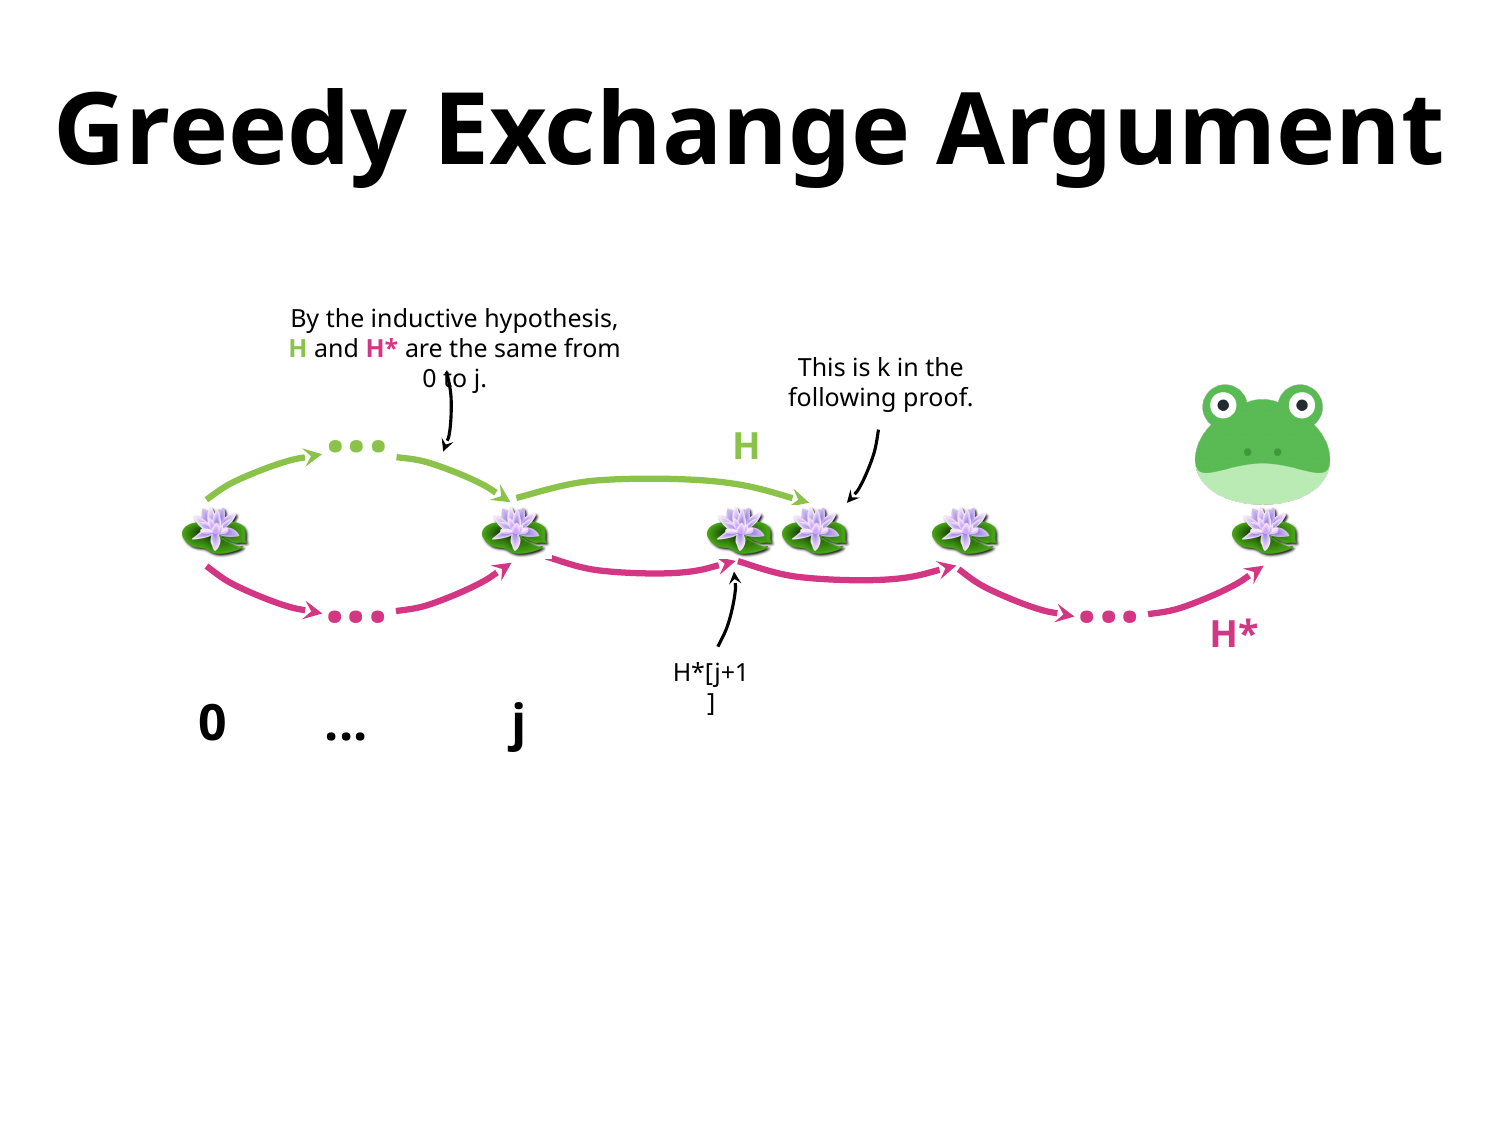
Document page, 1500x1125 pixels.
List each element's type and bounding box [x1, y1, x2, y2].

picture [179, 505, 252, 559]
text_box [476, 677, 561, 763]
text_box [552, 556, 736, 574]
text_box [516, 336, 991, 505]
picture [704, 505, 777, 559]
subtitle [0, 50, 1500, 237]
text_box [267, 287, 643, 452]
picture [1195, 377, 1330, 559]
picture [479, 505, 552, 559]
text_box [654, 571, 768, 717]
picture [929, 505, 1002, 559]
picture [779, 505, 852, 559]
text_box [170, 677, 255, 763]
text_box [958, 532, 1279, 675]
text_box [206, 390, 512, 763]
text_box [737, 561, 957, 581]
